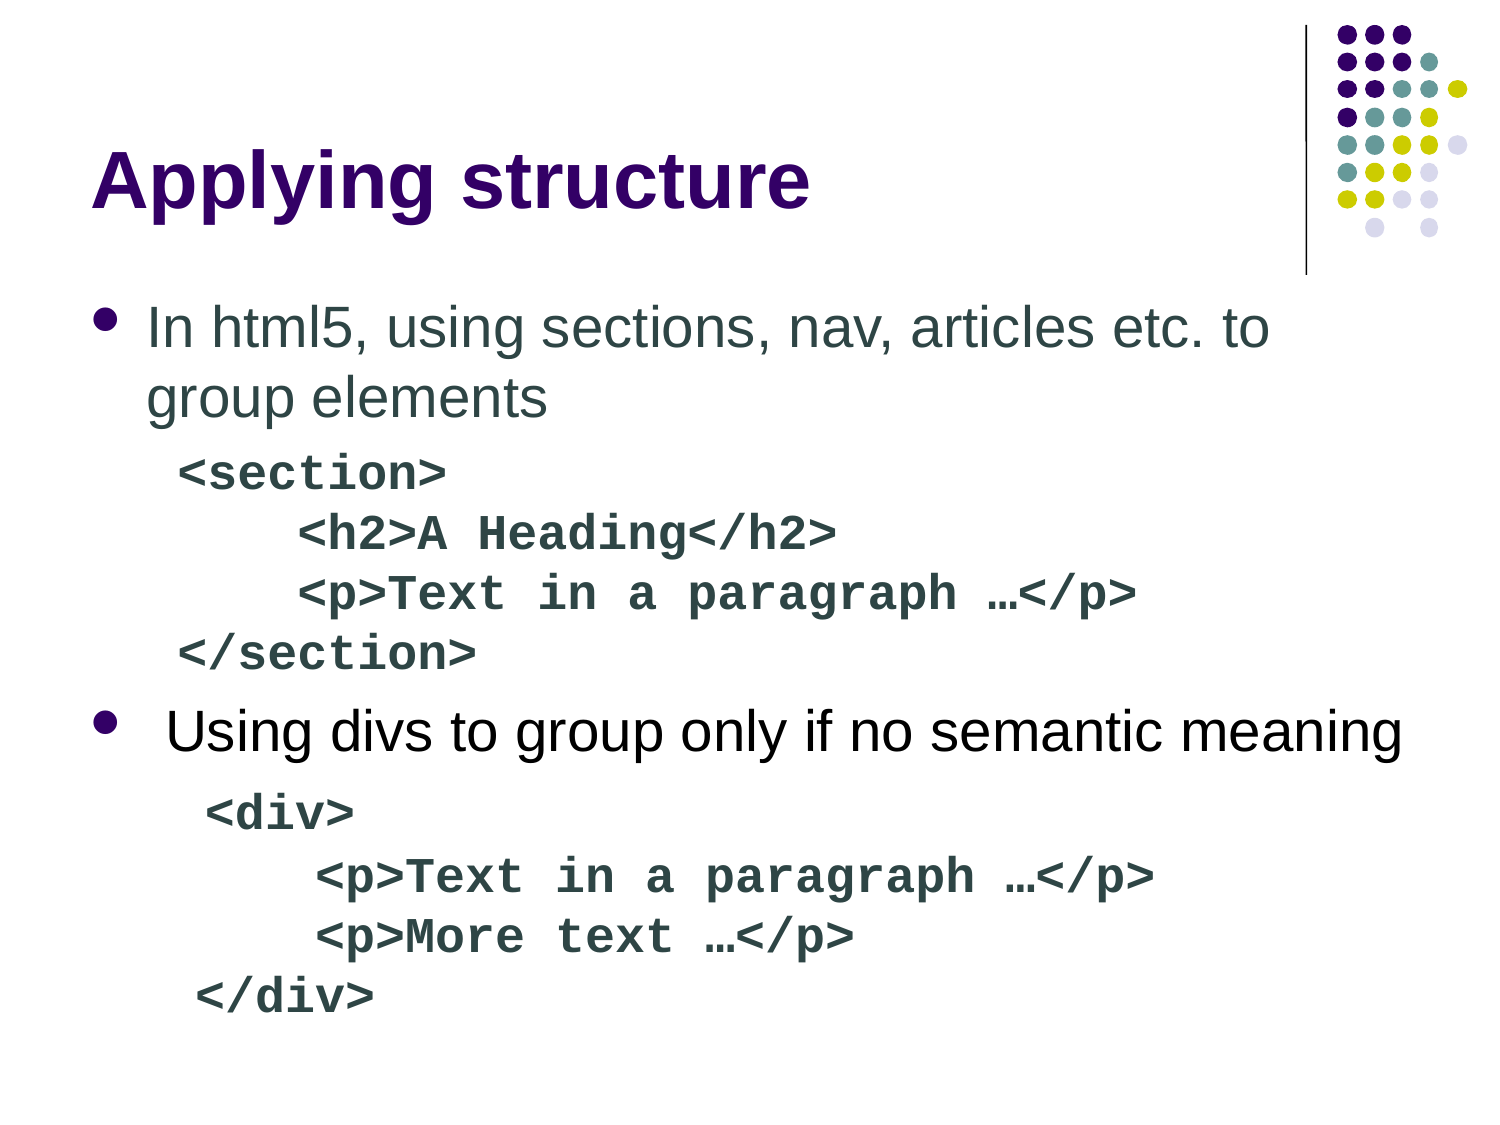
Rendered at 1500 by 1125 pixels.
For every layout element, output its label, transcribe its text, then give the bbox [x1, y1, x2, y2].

title Applying structure [75, 20, 1313, 233]
list In html5, using sections, nav, articles etc. to group elements <section> <h2>A Heading</h2> <p>Text in a paragraph …</p> </section> Using divs to group only if no semantic meaning <div> <p>Text in a paragraph …</p> <p>More text …</p> </div> [75, 282, 1425, 1006]
